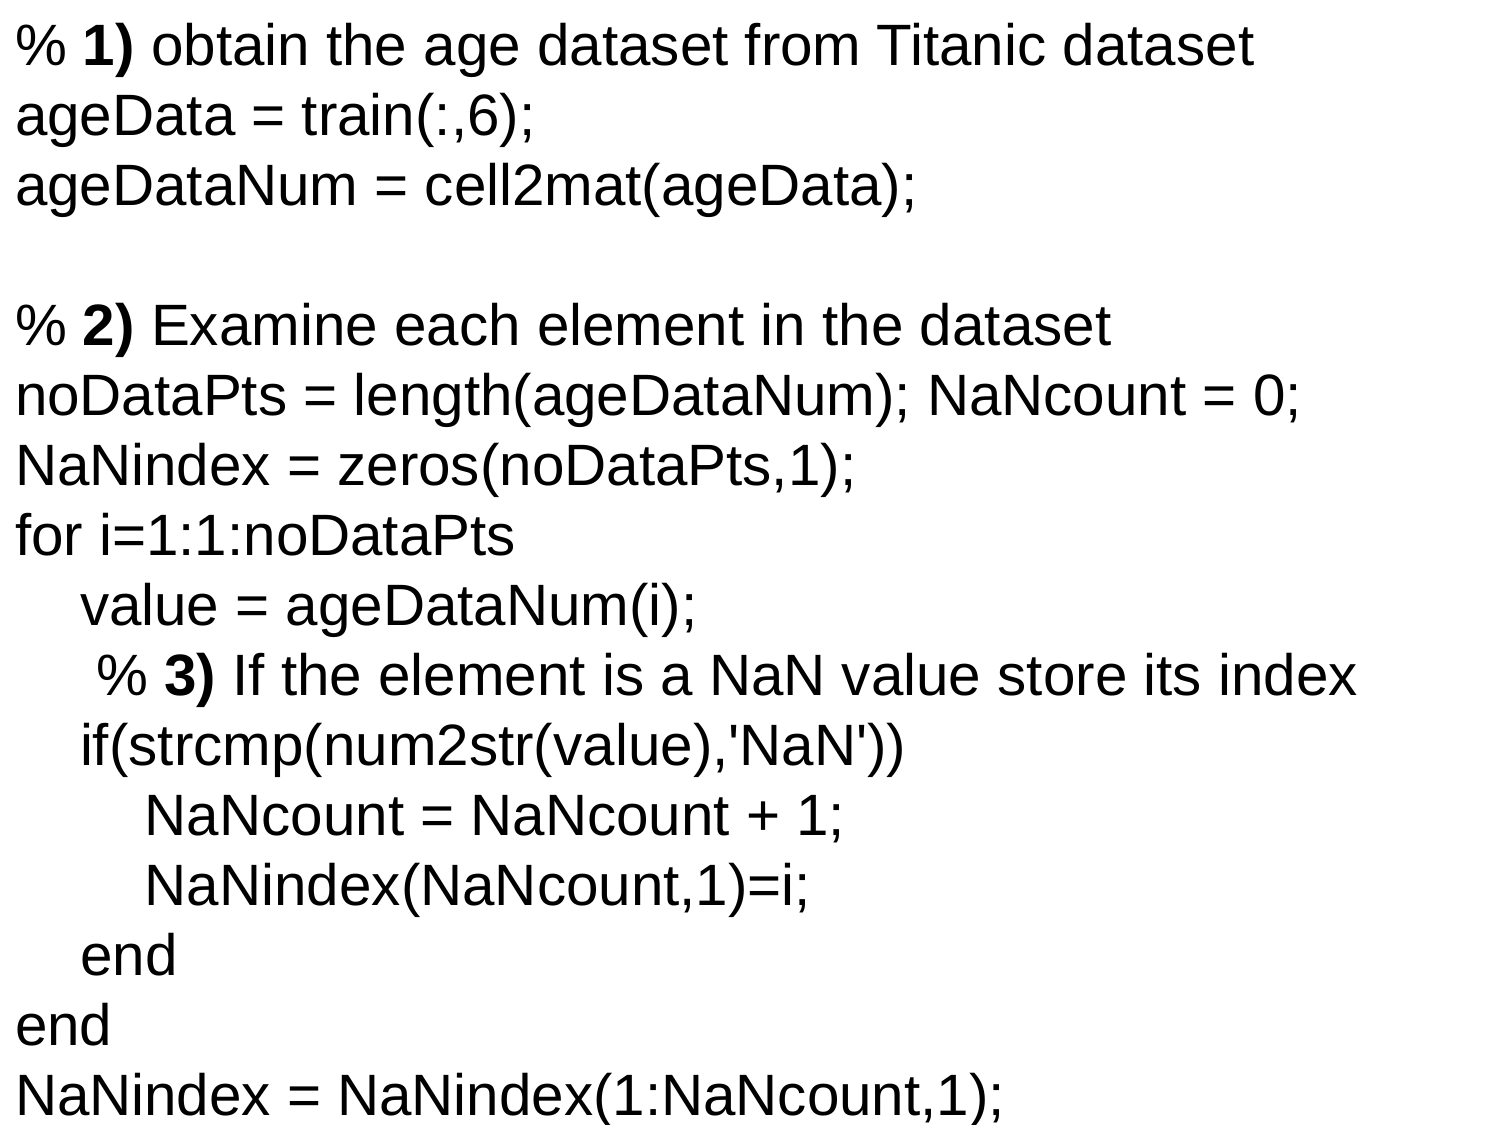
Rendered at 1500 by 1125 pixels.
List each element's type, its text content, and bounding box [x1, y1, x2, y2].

text_box % 1) obtain the age dataset from Titanic dataset ageData = train(:,6); ageDataNum = cell2mat(ageData); % 2) Examine each element in the dataset noDataPts = length(ageDataNum); NaNcount = 0; NaNindex = zeros(noDataPts,1); for i=1:1:noDataPts value = ageDataNum(i); % 3) If the element is a NaN value store its index if(strcmp(num2str(value),'NaN')) NaNcount = NaNcount + 1; NaNindex(NaNcount,1)=i; end end NaNindex = NaNindex(1:NaNcount,1); [0, 0, 1500, 1125]
